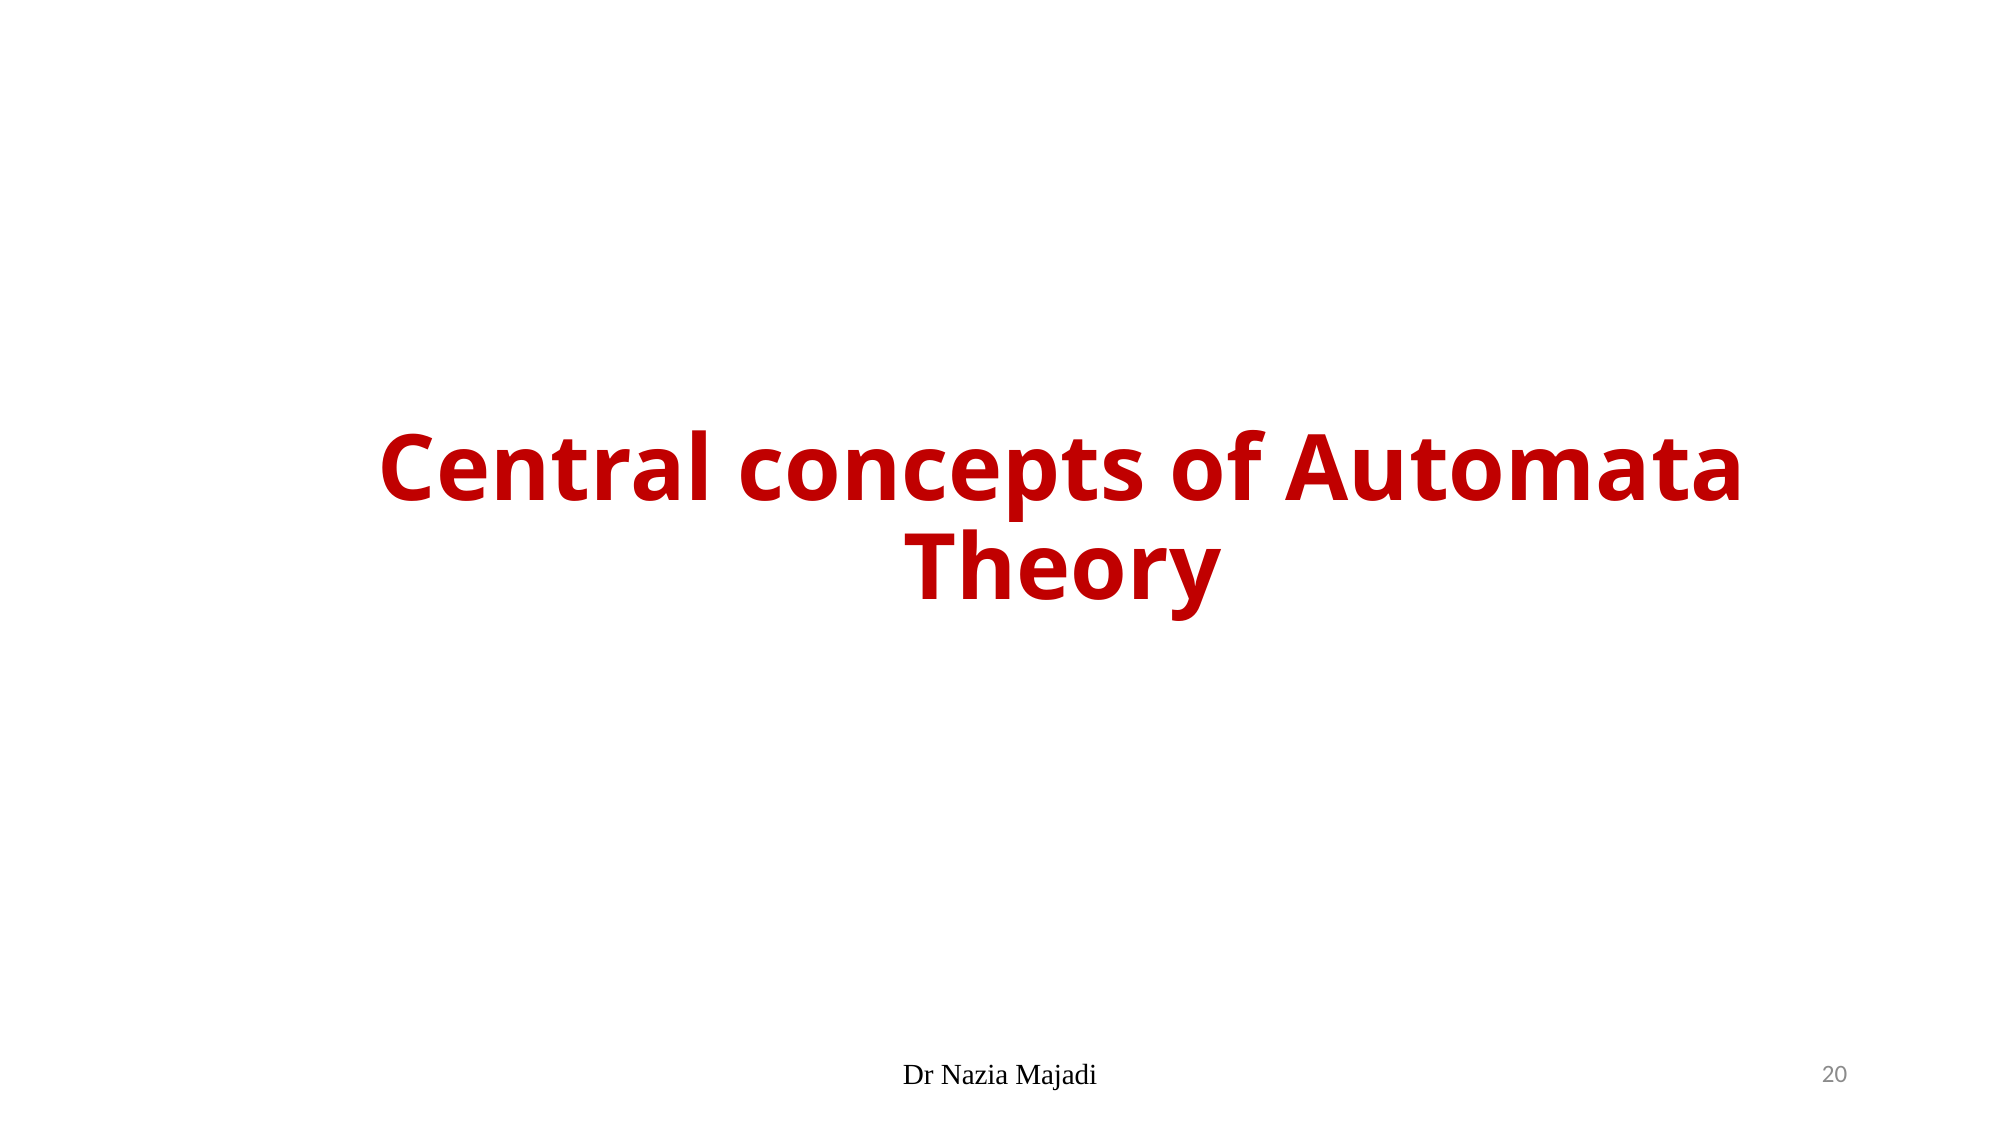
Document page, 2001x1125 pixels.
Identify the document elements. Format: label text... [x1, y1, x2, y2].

slide_number 20 [1412, 1042, 1863, 1103]
footer Dr Nazia Majadi [662, 1042, 1338, 1103]
title Central concepts of Automata Theory [200, 411, 1926, 630]
